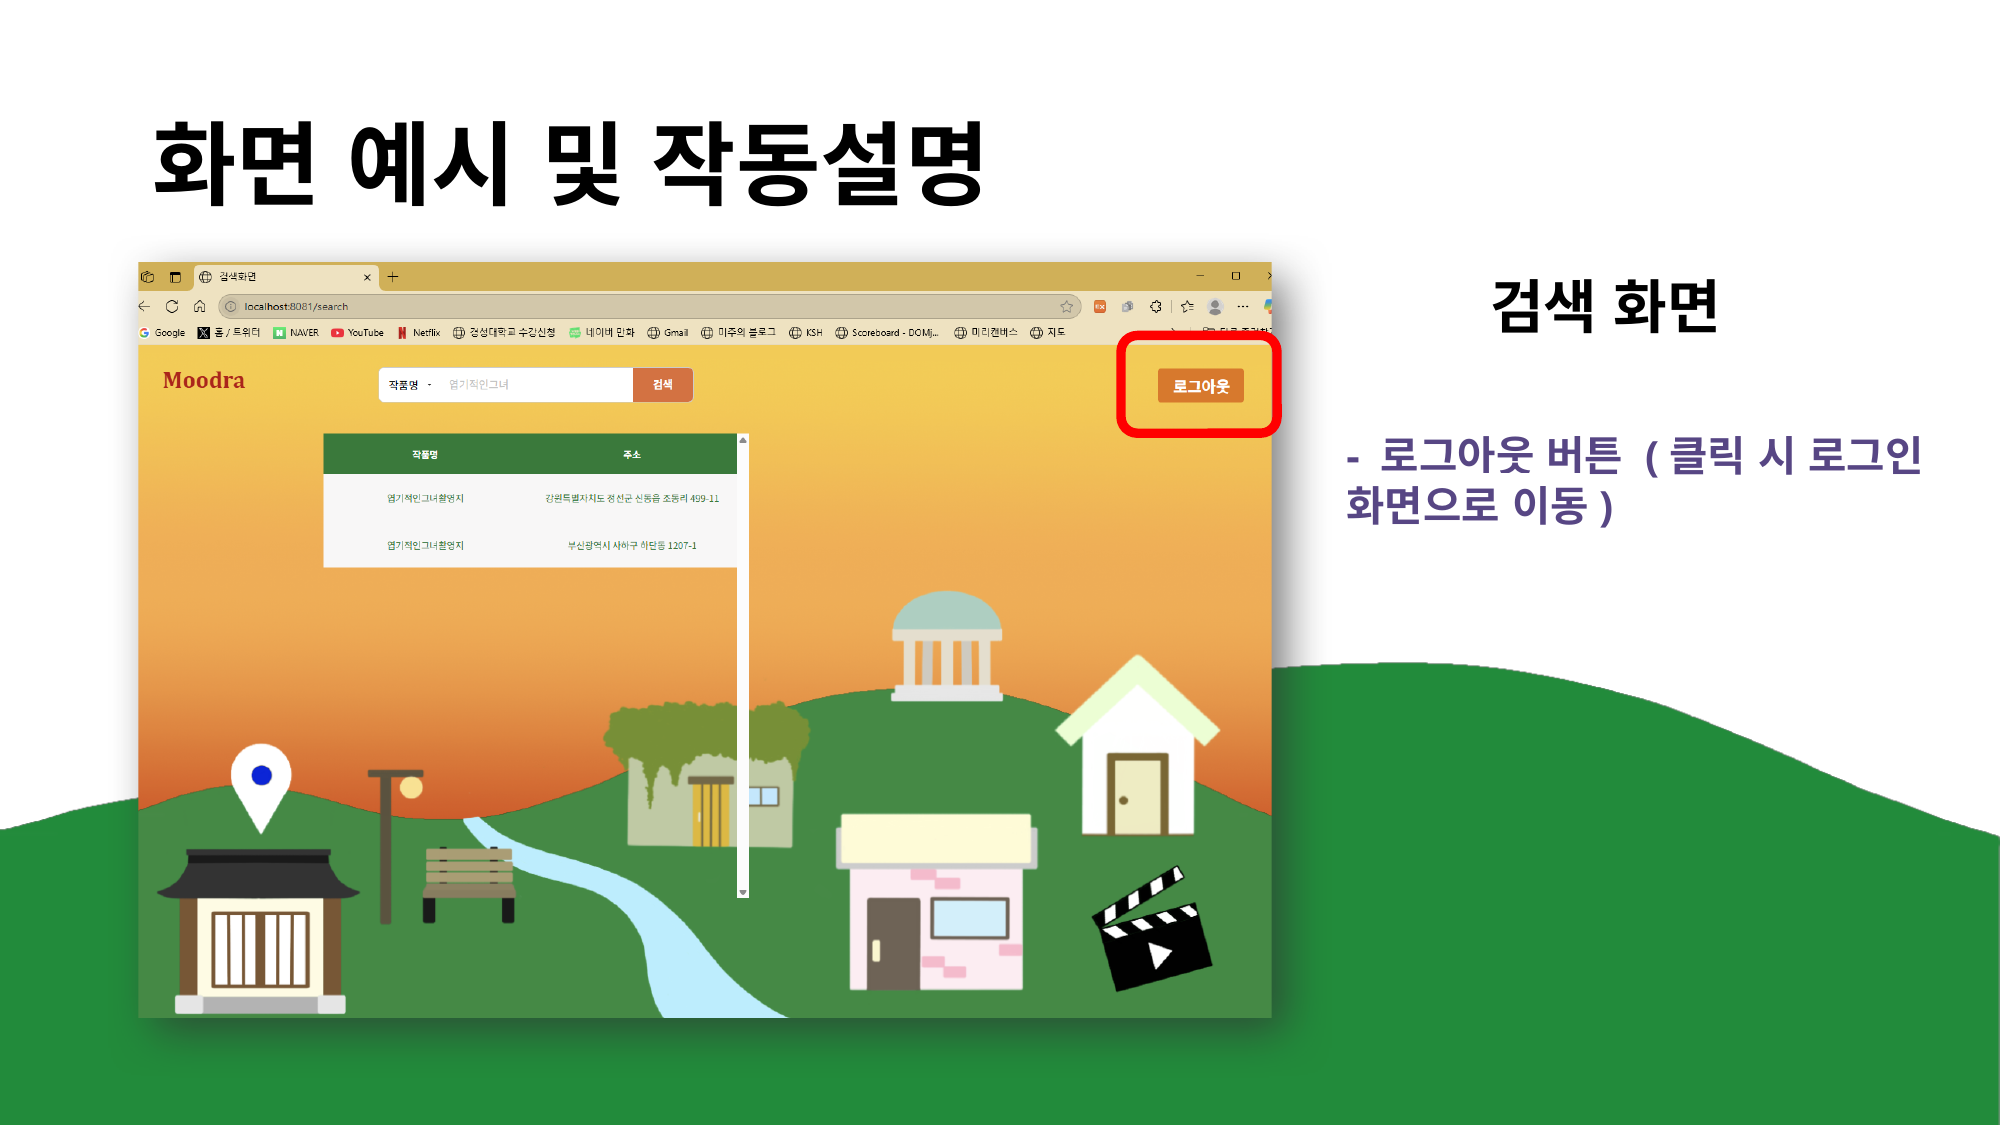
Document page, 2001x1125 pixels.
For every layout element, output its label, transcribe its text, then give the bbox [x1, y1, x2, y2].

picture [0, 204, 2000, 1125]
title 화면 예시 및 작동설명 [137, 59, 1863, 204]
